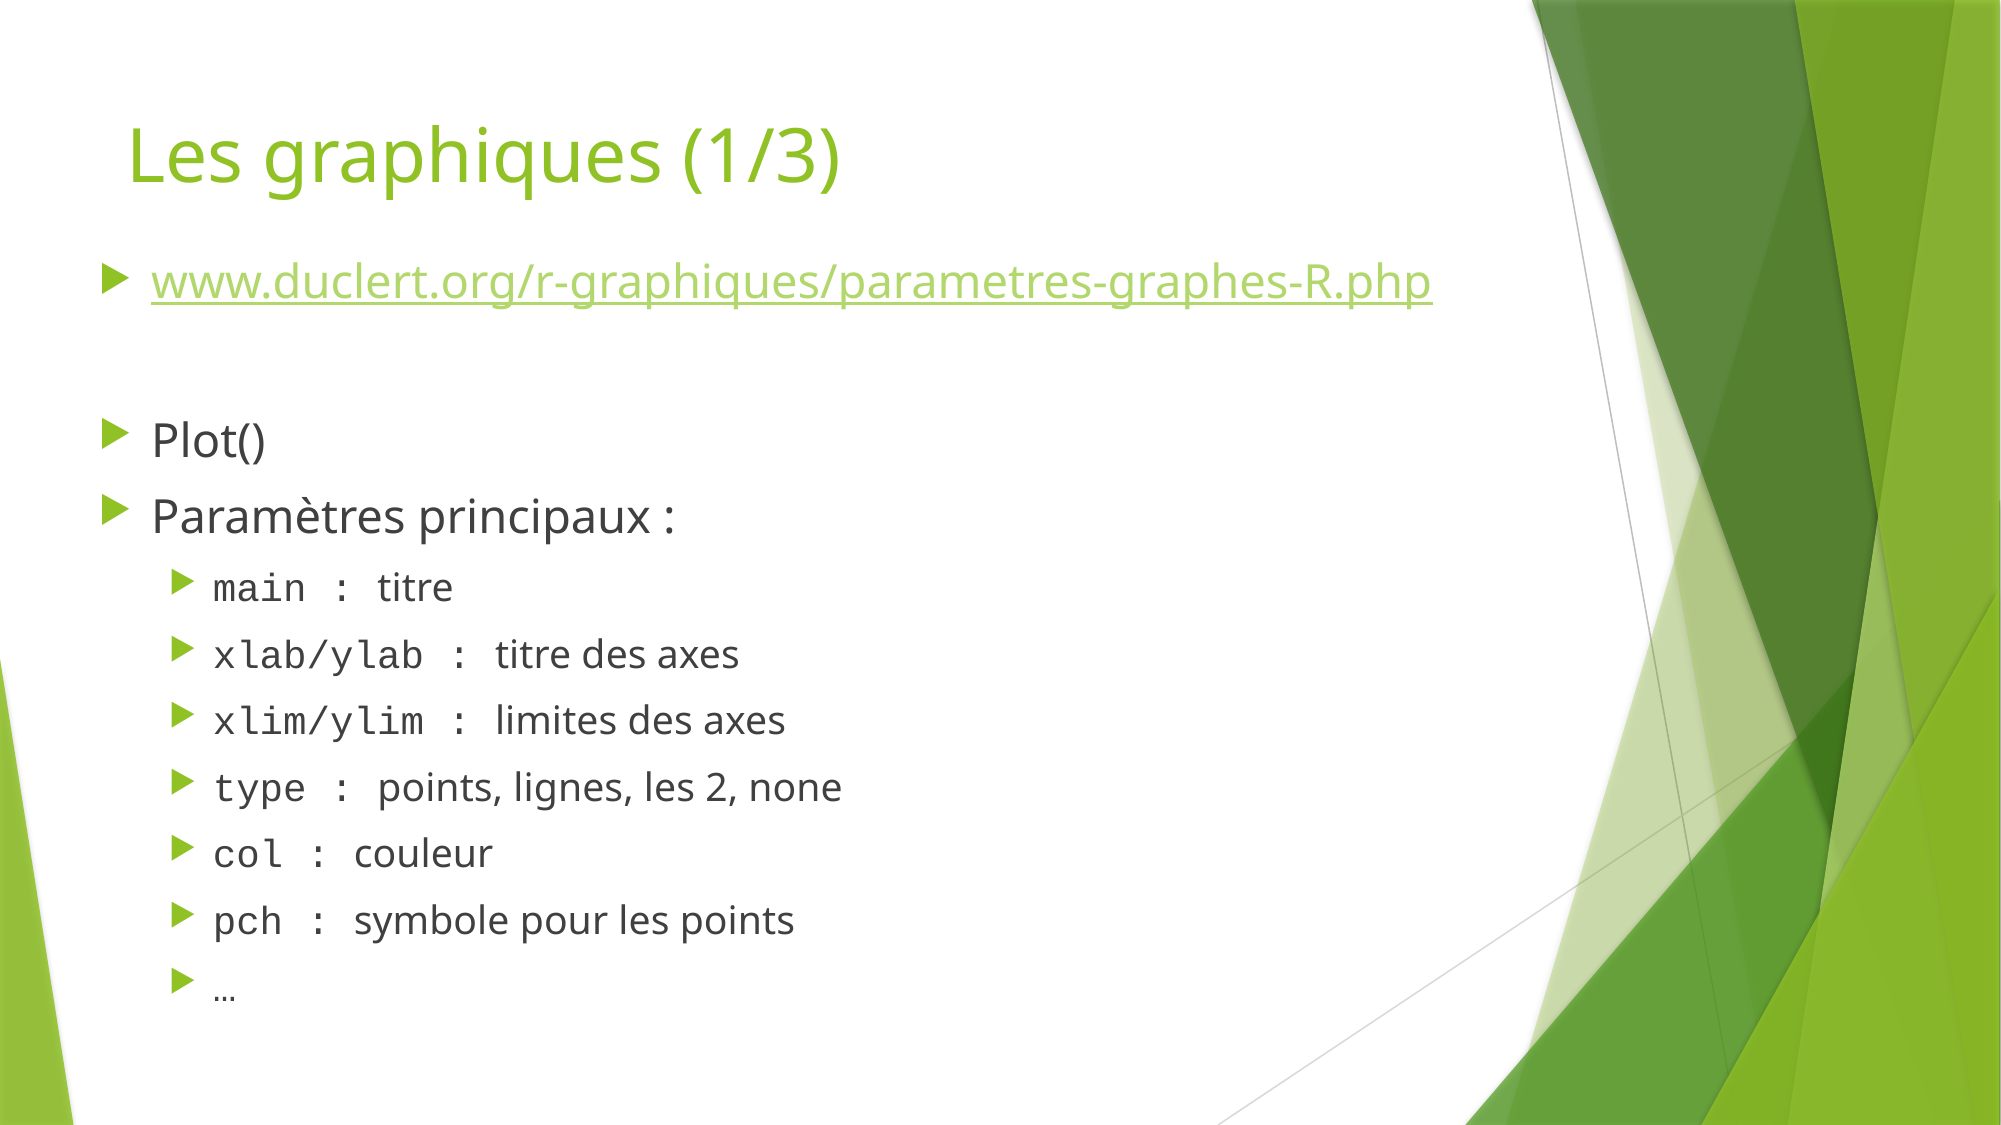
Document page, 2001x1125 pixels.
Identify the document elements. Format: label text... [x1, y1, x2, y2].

title Les graphiques (1/3) [111, 99, 1522, 317]
list www.duclert.org/r-graphiques/parametres-graphes-R.php Plot() Paramètres principaux : main : titre xlab/ylab : titre des axes xlim/ylim : limites des axes type : points, lignes, les 2, none col : couleur pch : symbole pour les points … [83, 243, 1494, 1025]
